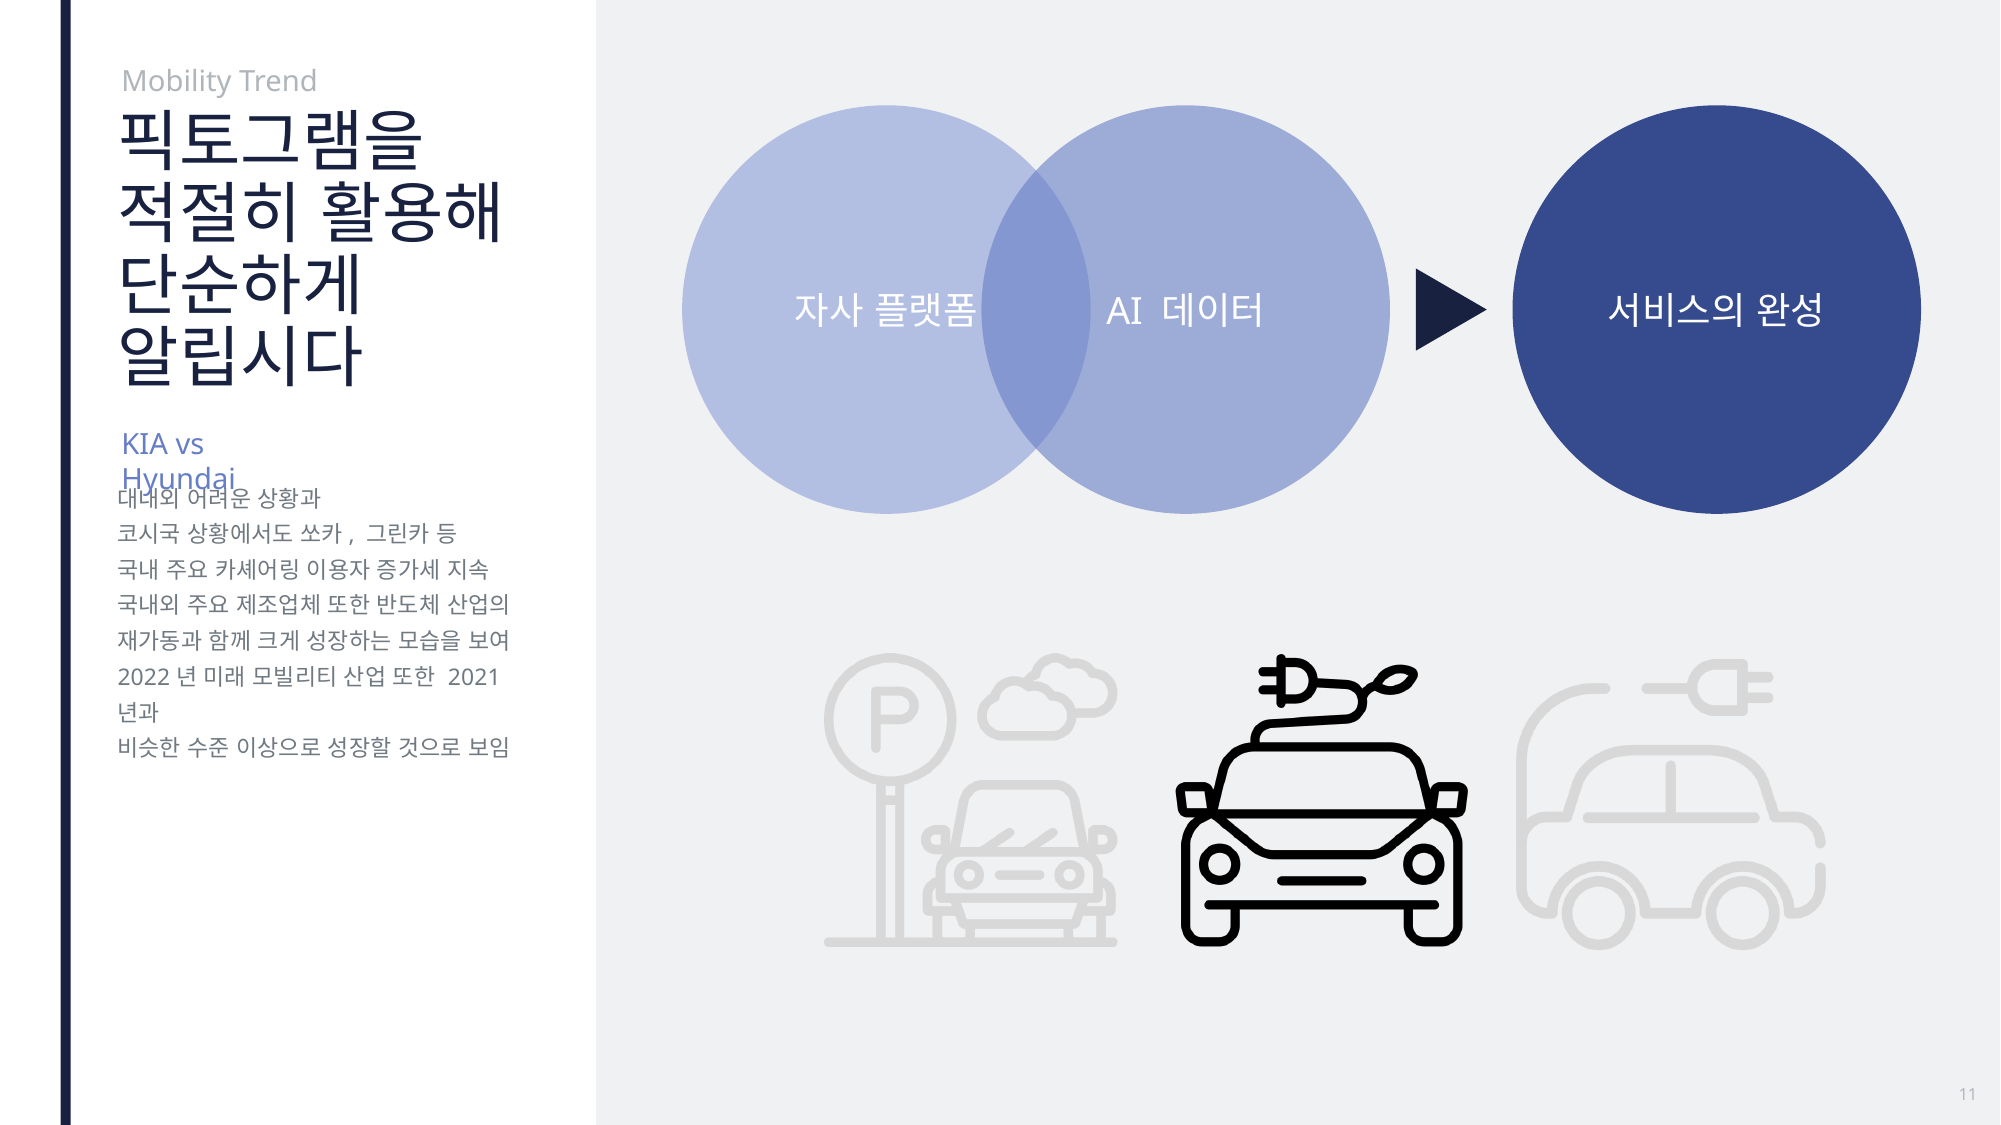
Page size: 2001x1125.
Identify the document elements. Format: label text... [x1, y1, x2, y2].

text_box [1414, 266, 1489, 353]
text_box 대내외 어려운 상황과 코시국 상황에서도 쏘카, 그린카 등 국내 주요 카셰어링 이용자 증가세 지속 국내외 주요 제조업체 또한 반도체 산업의 재가동과 함께 크게 성장하는 모습을 보여 2022년 미래 모빌리티 산업 또한 2021년과 비슷한 수준 이상으로 성장할 것으로 보임 [102, 468, 540, 769]
slide_number 11 [1936, 1065, 2000, 1125]
text_box 자사 플랫폼 [681, 104, 1036, 515]
text_box 서비스의 완성 [1511, 104, 1923, 515]
text_box Mobility Trend [106, 54, 334, 105]
text_box KIA vs Hyundai [106, 417, 334, 503]
title 픽토그램을 적절히 활용해 단순하게 알립시다 [102, 100, 564, 602]
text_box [787, 624, 1884, 1052]
text_box AI 데이터 [980, 104, 1392, 515]
